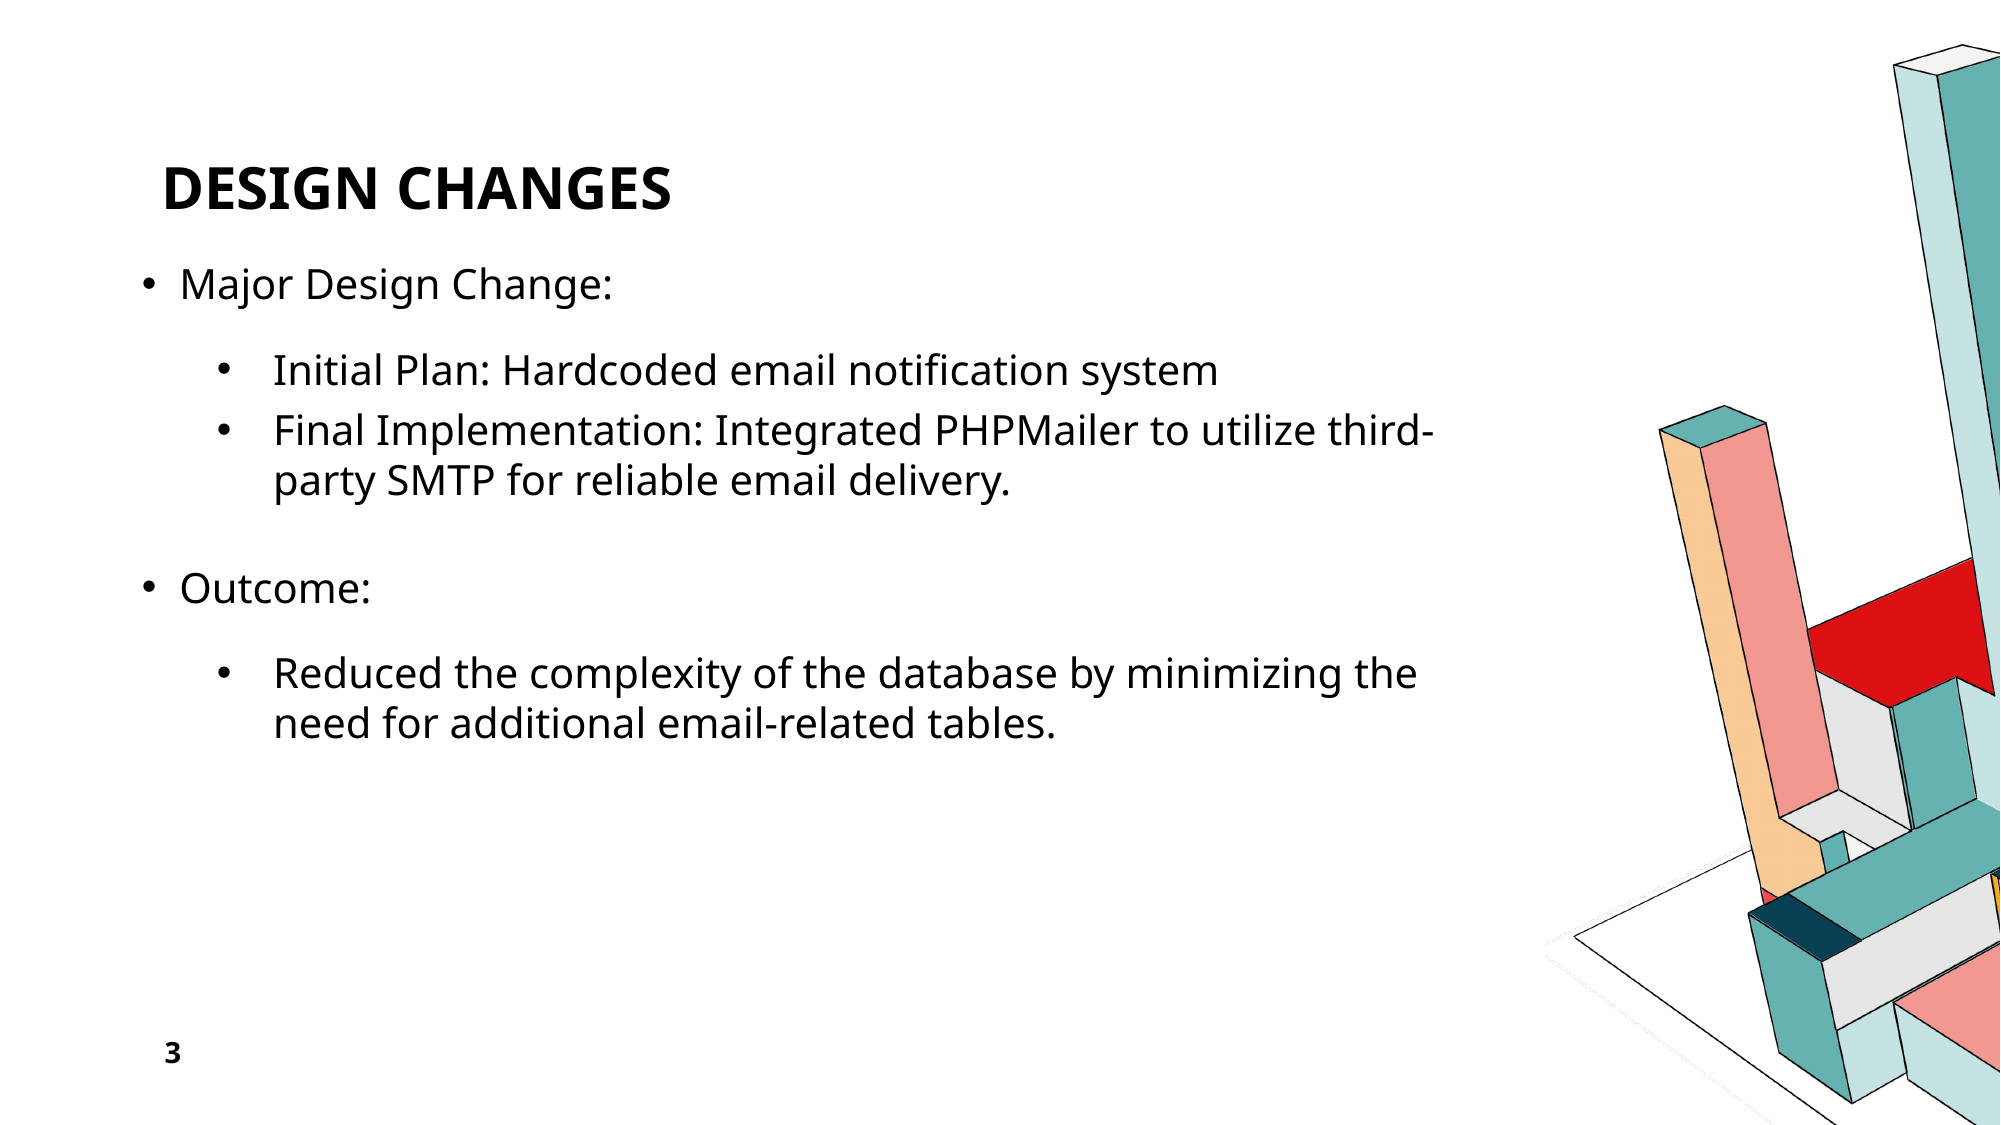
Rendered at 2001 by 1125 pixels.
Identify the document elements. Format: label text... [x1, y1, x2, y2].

text_box Outcome: Reduced the complexity of the database by minimizing the need for additional email-related tables. [126, 553, 1493, 1037]
picture [1544, 43, 2000, 1125]
title Design Changes [146, 11, 1508, 230]
list Major Design Change: Initial Plan: Hardcoded email notification system Final Implementation: Integrated PHPMailer to utilize third-party SMTP for reliable email delivery. [126, 250, 1493, 536]
slide_number 3 [149, 1037, 588, 1085]
